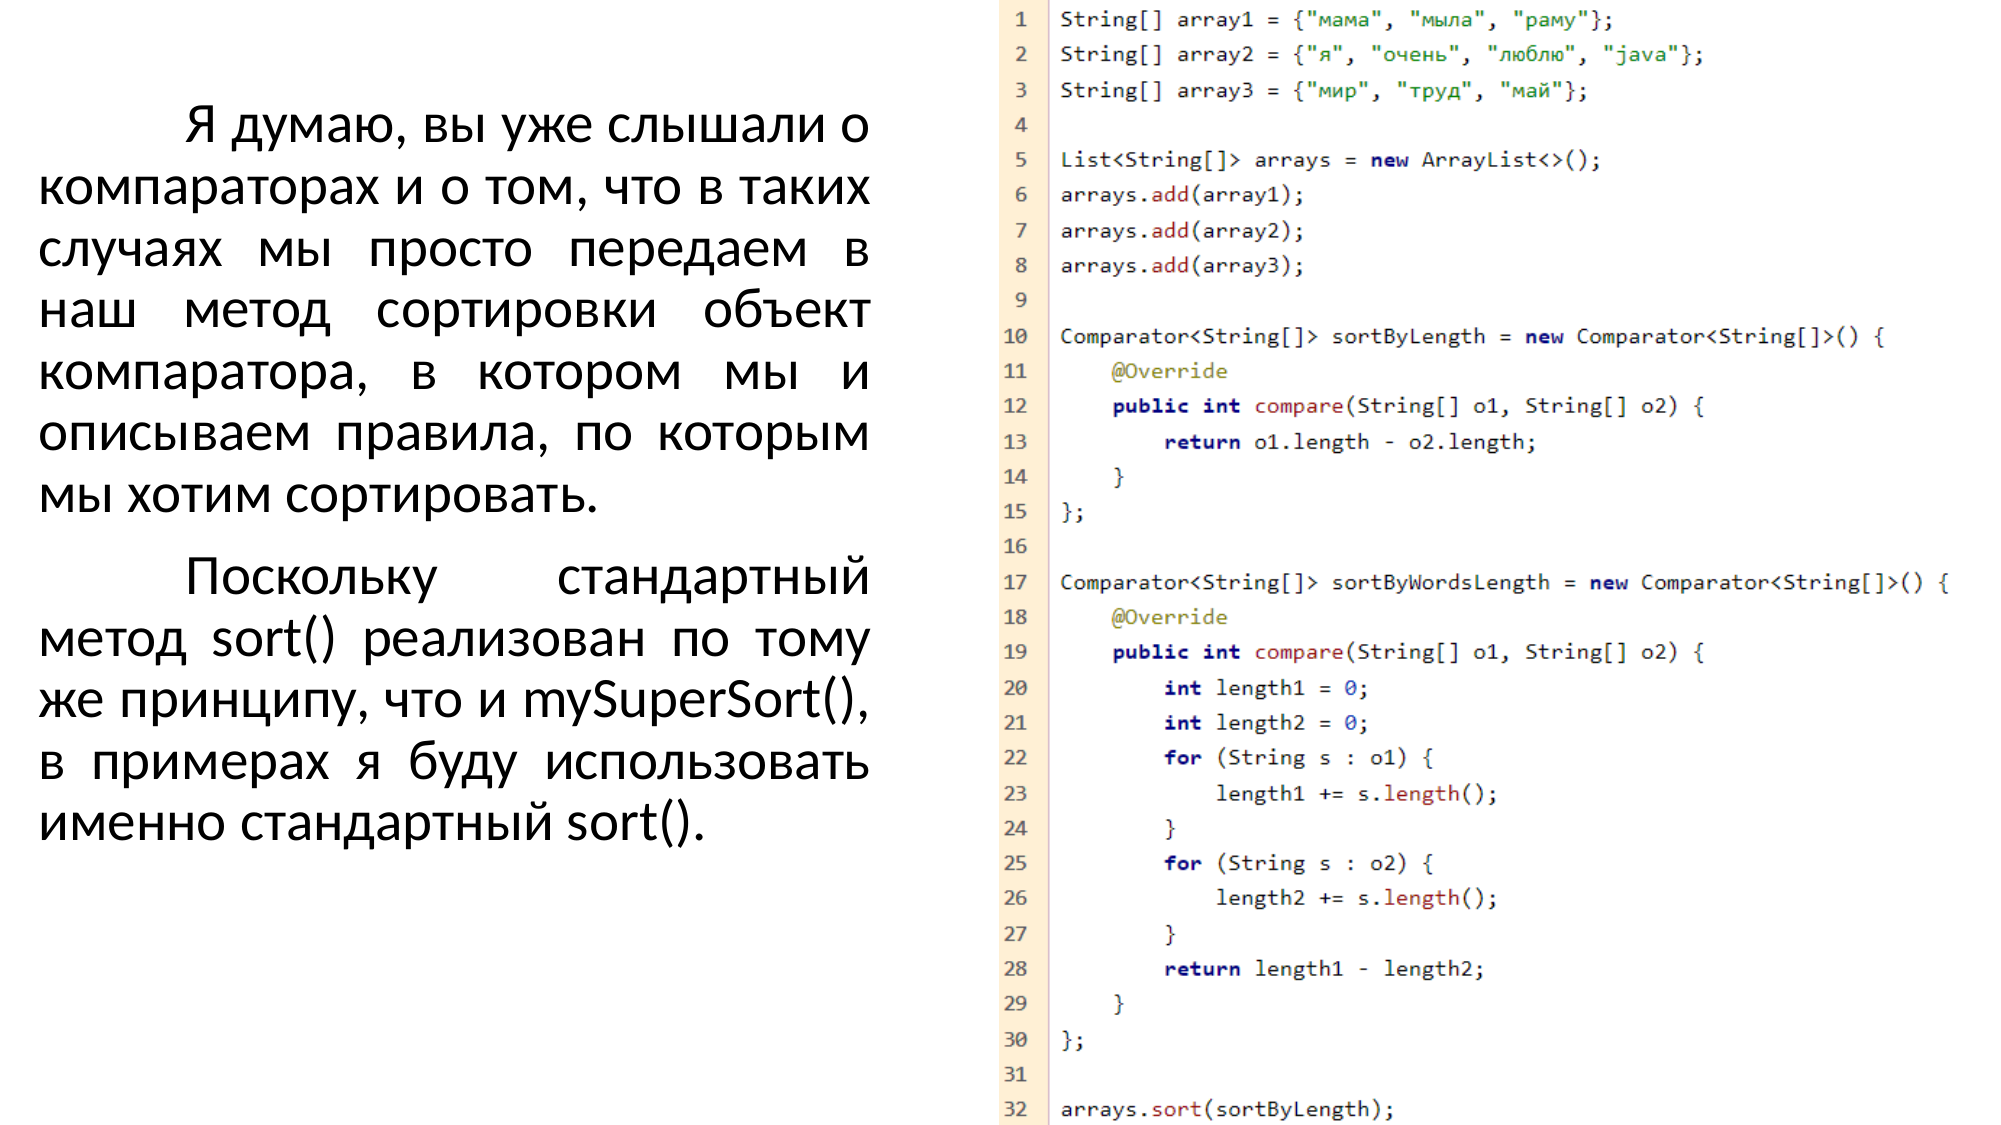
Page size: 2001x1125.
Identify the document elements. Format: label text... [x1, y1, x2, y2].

picture [999, 0, 2000, 1125]
list Я думаю, вы уже слышали о компараторах и о том, что в таких случаях мы просто передаем в наш метод сортировки объект компаратора, в котором мы и описываем правила, по которым мы хотим сортировать. Поскольку стандартный метод sort() реализован по тому же принципу, что и mySuperSort(), в примерах я буду использовать именно стандартный sort(). [23, 86, 887, 987]
